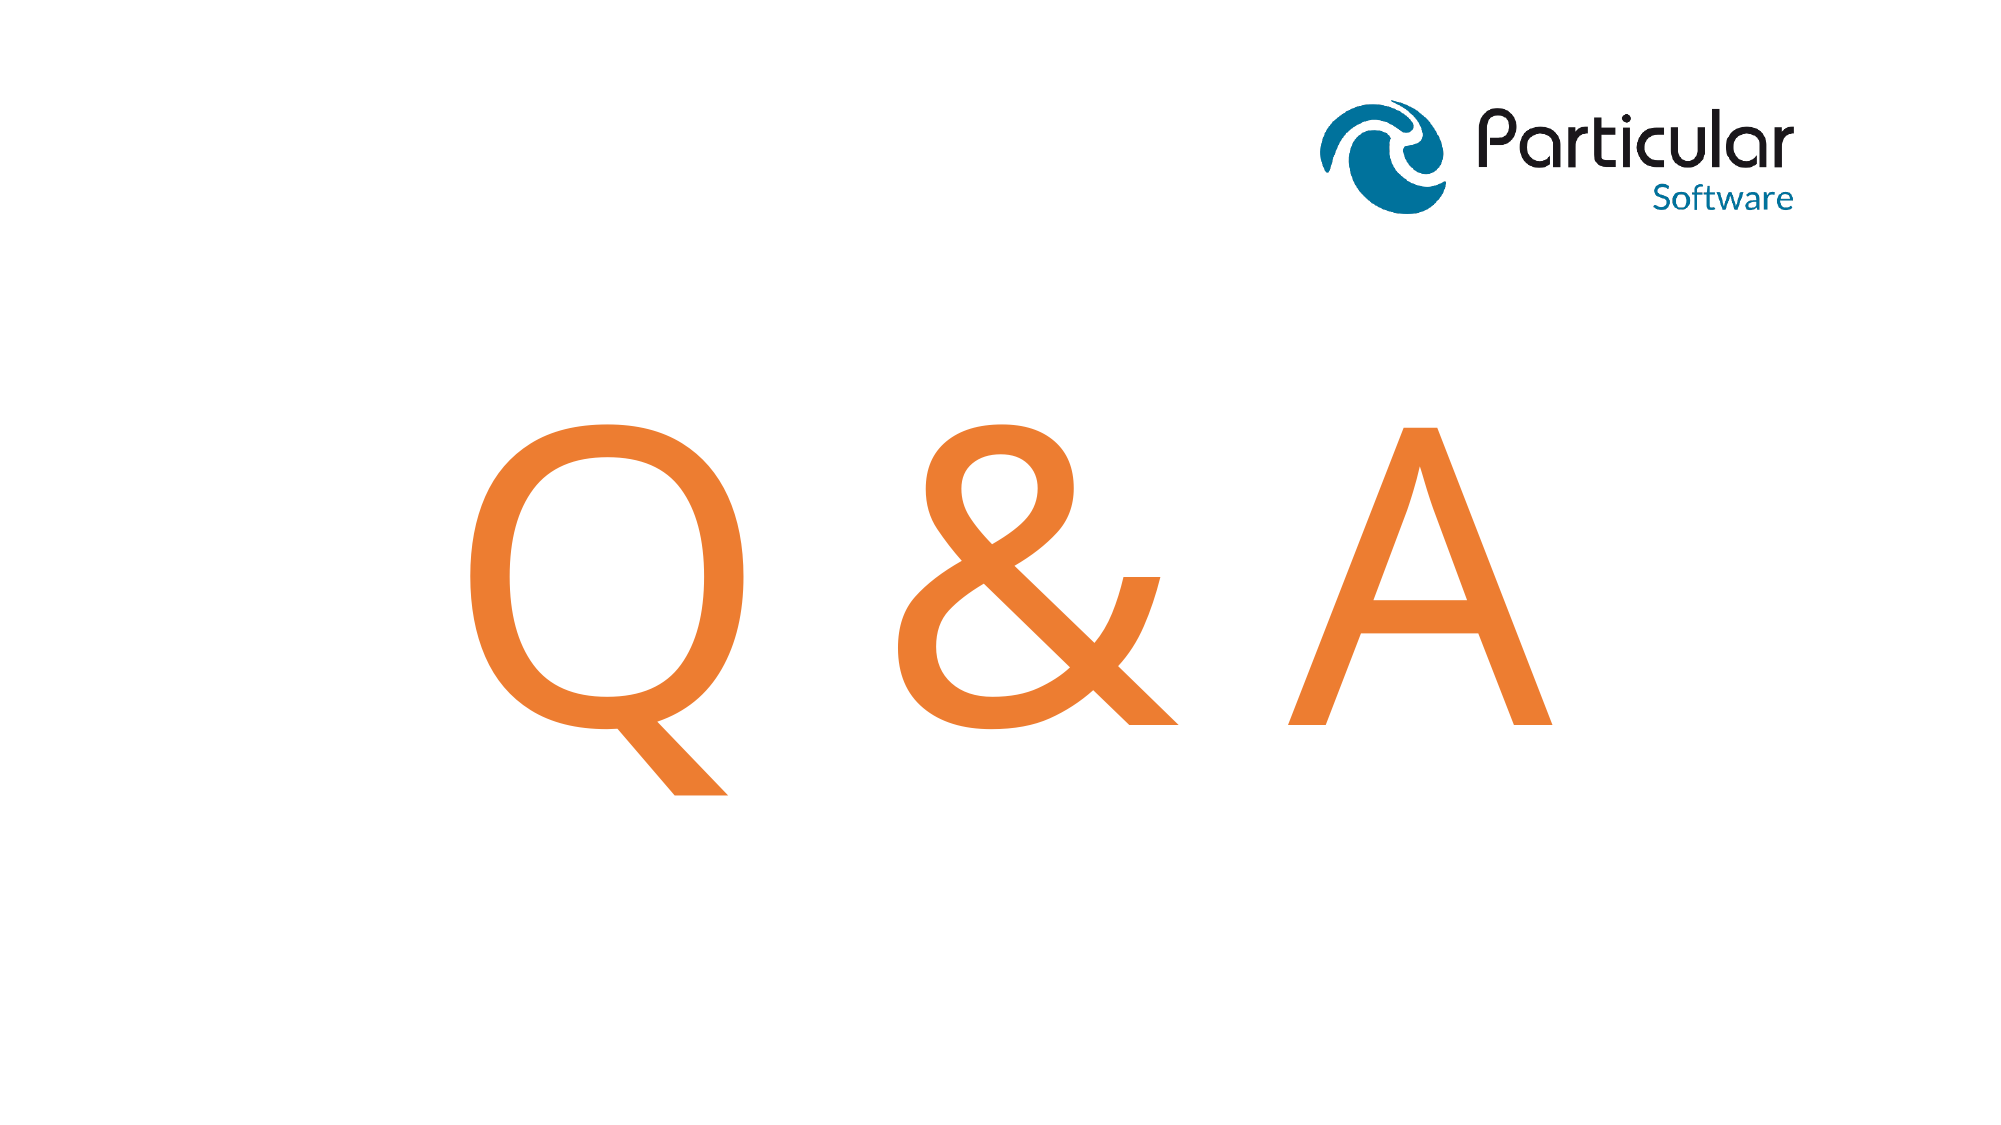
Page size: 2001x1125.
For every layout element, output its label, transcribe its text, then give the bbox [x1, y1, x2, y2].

text_box Q & A [430, 303, 1568, 816]
picture [1320, 100, 1794, 214]
